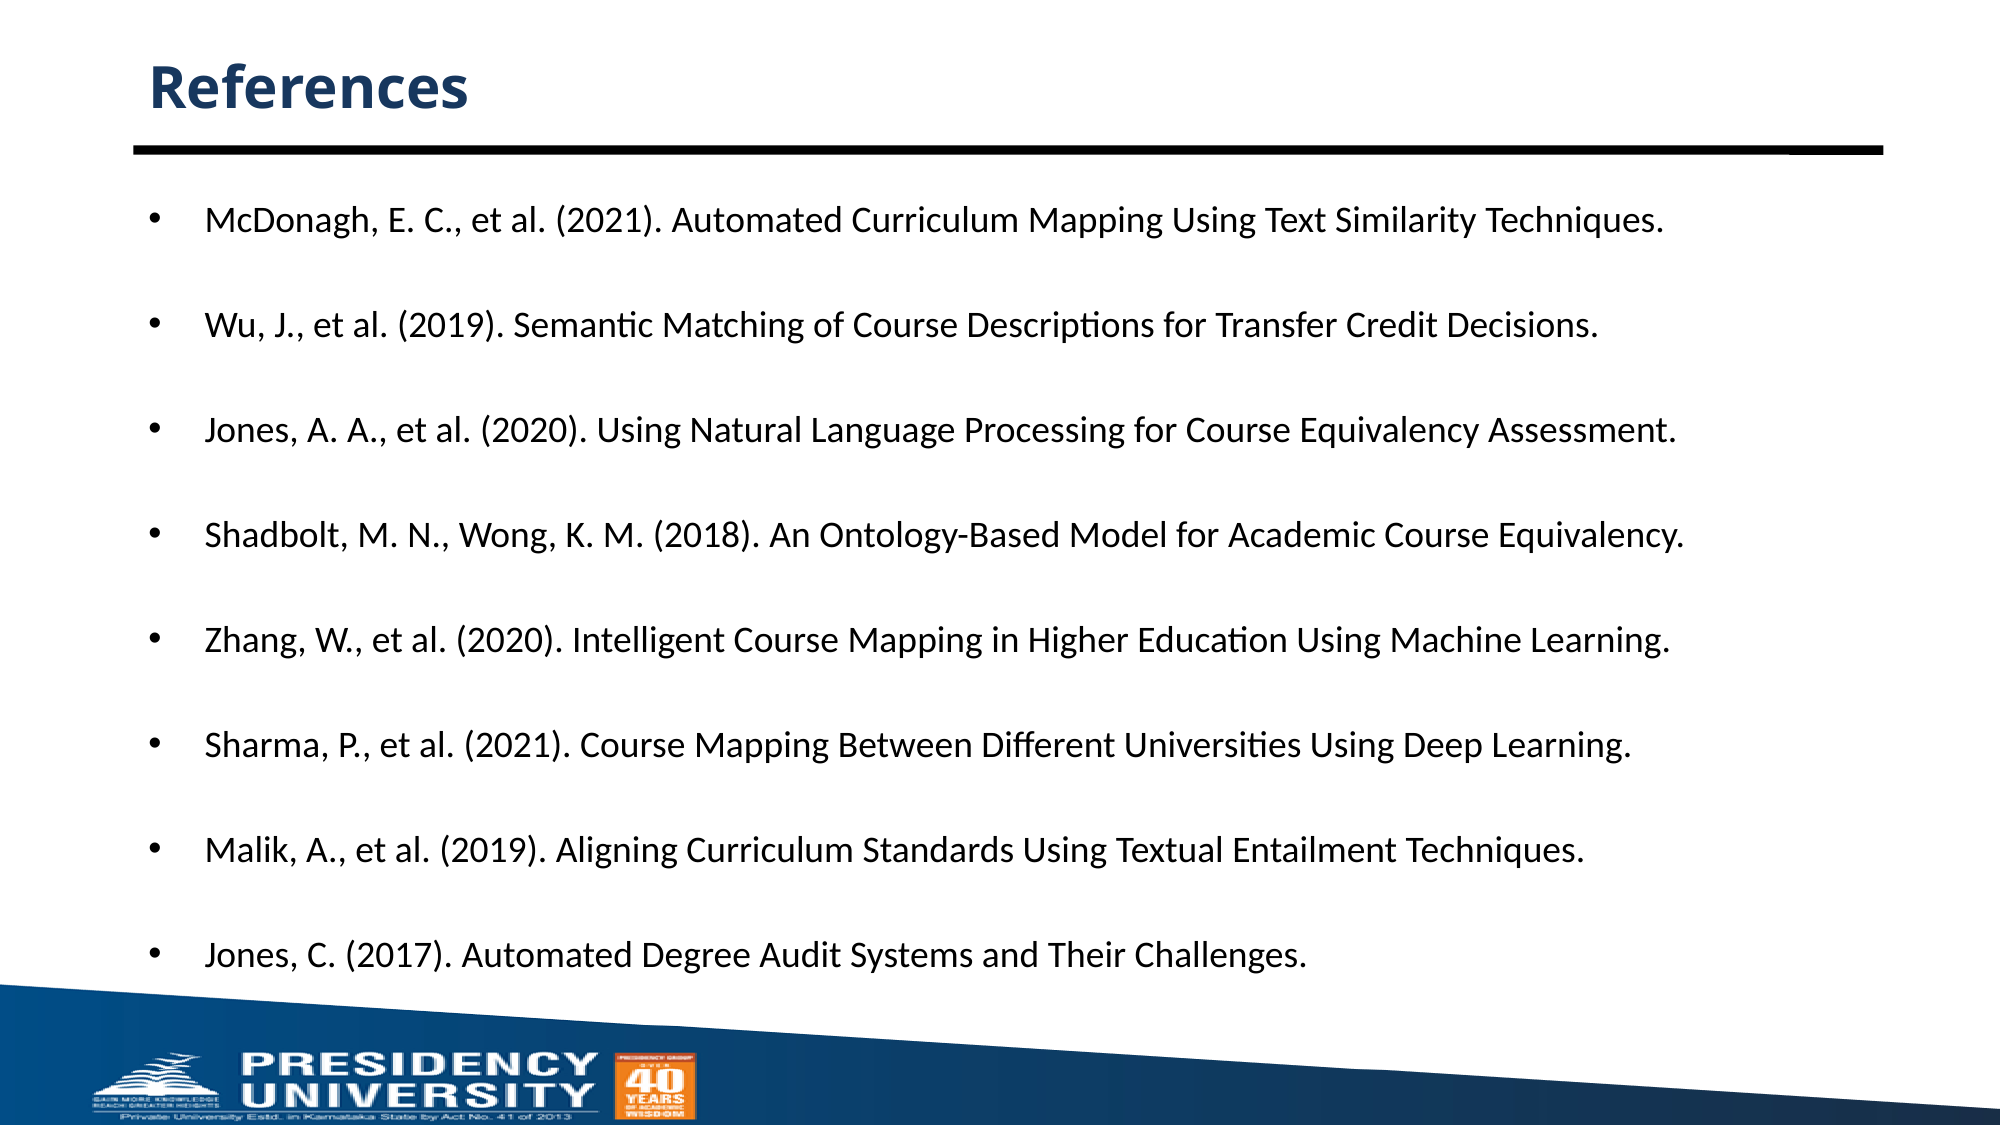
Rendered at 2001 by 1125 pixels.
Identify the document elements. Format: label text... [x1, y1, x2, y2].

list McDonagh, E. C., et al. (2021). Automated Curriculum Mapping Using Text Similarity Techniques. Wu, J., et al. (2019). Semantic Matching of Course Descriptions for Transfer Credit Decisions. Jones, A. A., et al. (2020). Using Natural Language Processing for Course Equivalency Assessment. Shadbolt, M. N., Wong, K. M. (2018). An Ontology-Based Model for Academic Course Equivalency. Zhang, W., et al. (2020). Intelligent Course Mapping in Higher Education Using Machine Learning. Sharma, P., et al. (2021). Course Mapping Between Different Universities Using Deep Learning. Malik, A., et al. (2019). Aligning Curriculum Standards Using Textual Entailment Techniques. Jones, C. (2017). Automated Degree Audit Systems and Their Challenges. [133, 187, 1884, 1000]
picture [0, 982, 2000, 1125]
title References [133, 45, 1884, 125]
